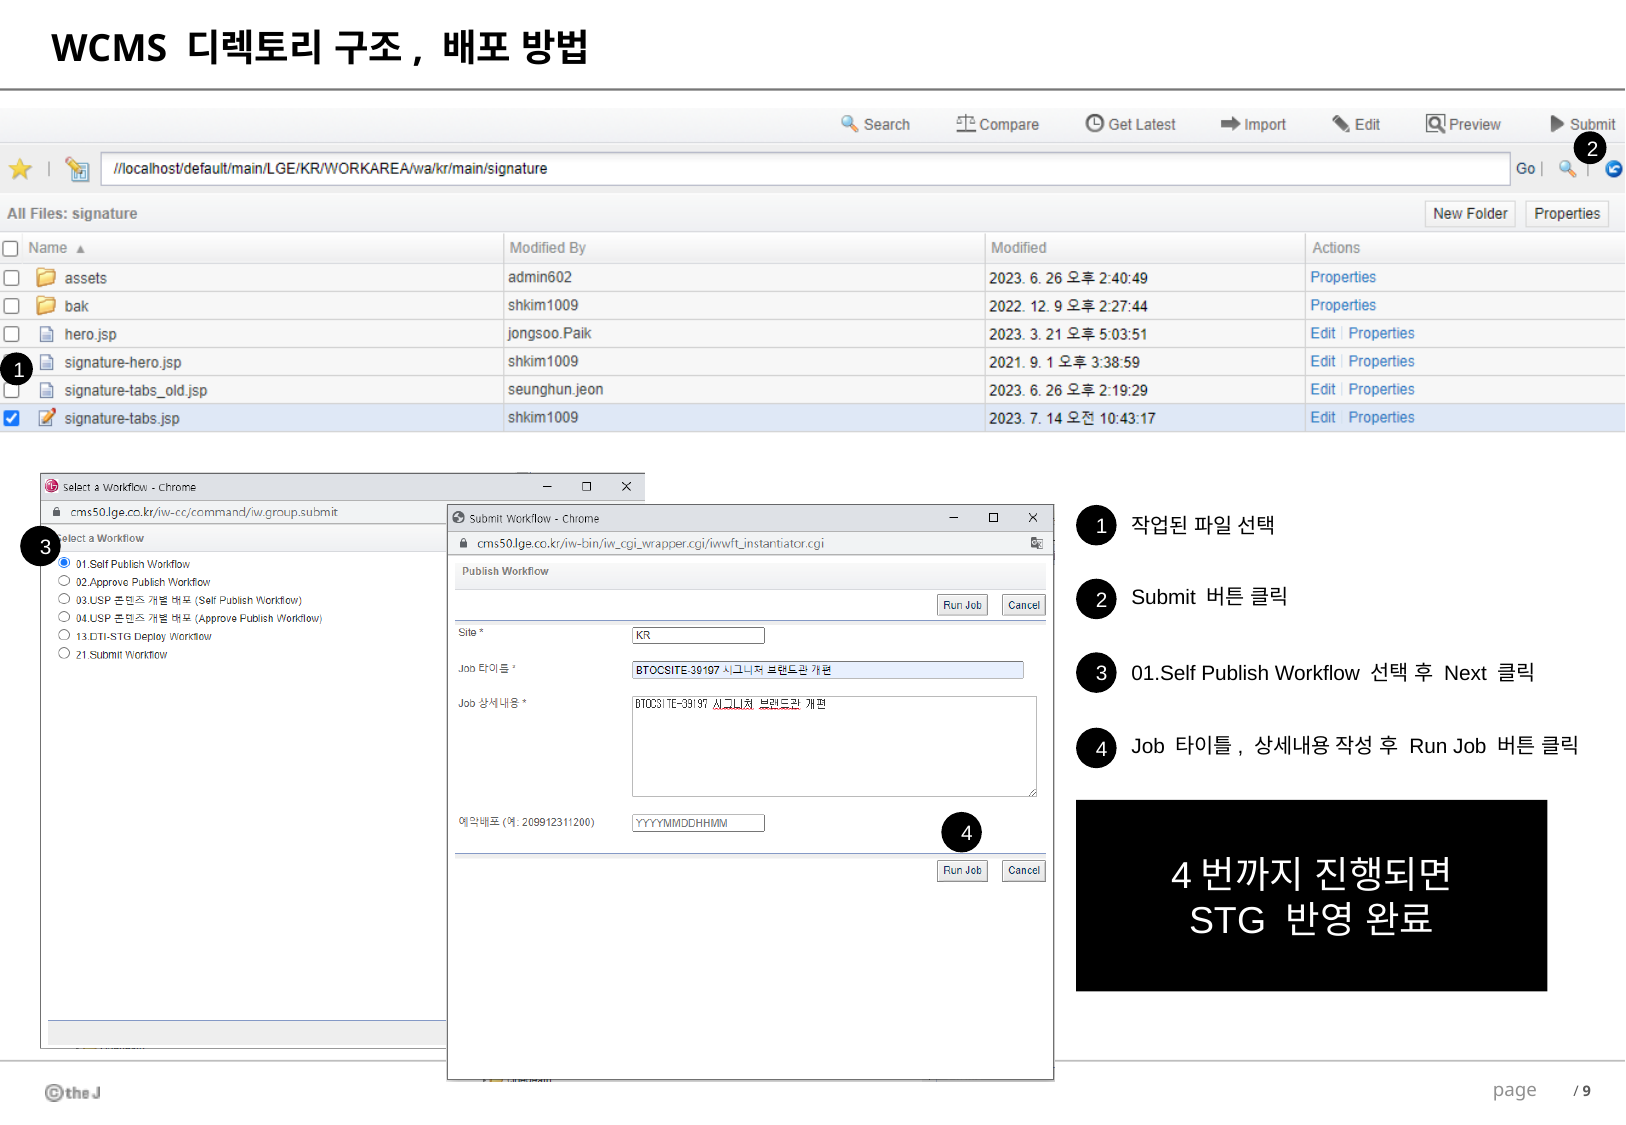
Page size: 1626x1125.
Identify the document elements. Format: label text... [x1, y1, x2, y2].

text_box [0, 108, 1625, 436]
text_box 4 [1074, 725, 1116, 771]
text_box 4번까지 진행되면 STG 반영 완료 [1074, 798, 1549, 993]
picture [45, 1084, 100, 1102]
text_box Job 타이틀, 상세내용 작성 후 Run Job 버튼 클릭 [1116, 725, 1625, 766]
text_box 3 [1074, 650, 1116, 695]
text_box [446, 504, 1055, 1082]
text_box 01.Self Publish Workflow 선택 후 Next 클릭 [1116, 652, 1605, 693]
text_box 작업된 파일 선택 [1116, 504, 1568, 545]
text_box 2 [1074, 576, 1116, 622]
text_box Submit 버튼 클릭 [1116, 576, 1568, 617]
text_box 1 [1074, 502, 1119, 548]
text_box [19, 472, 645, 1050]
list WCMS 디렉토리 구조, 배포 방법 [36, 17, 1610, 88]
